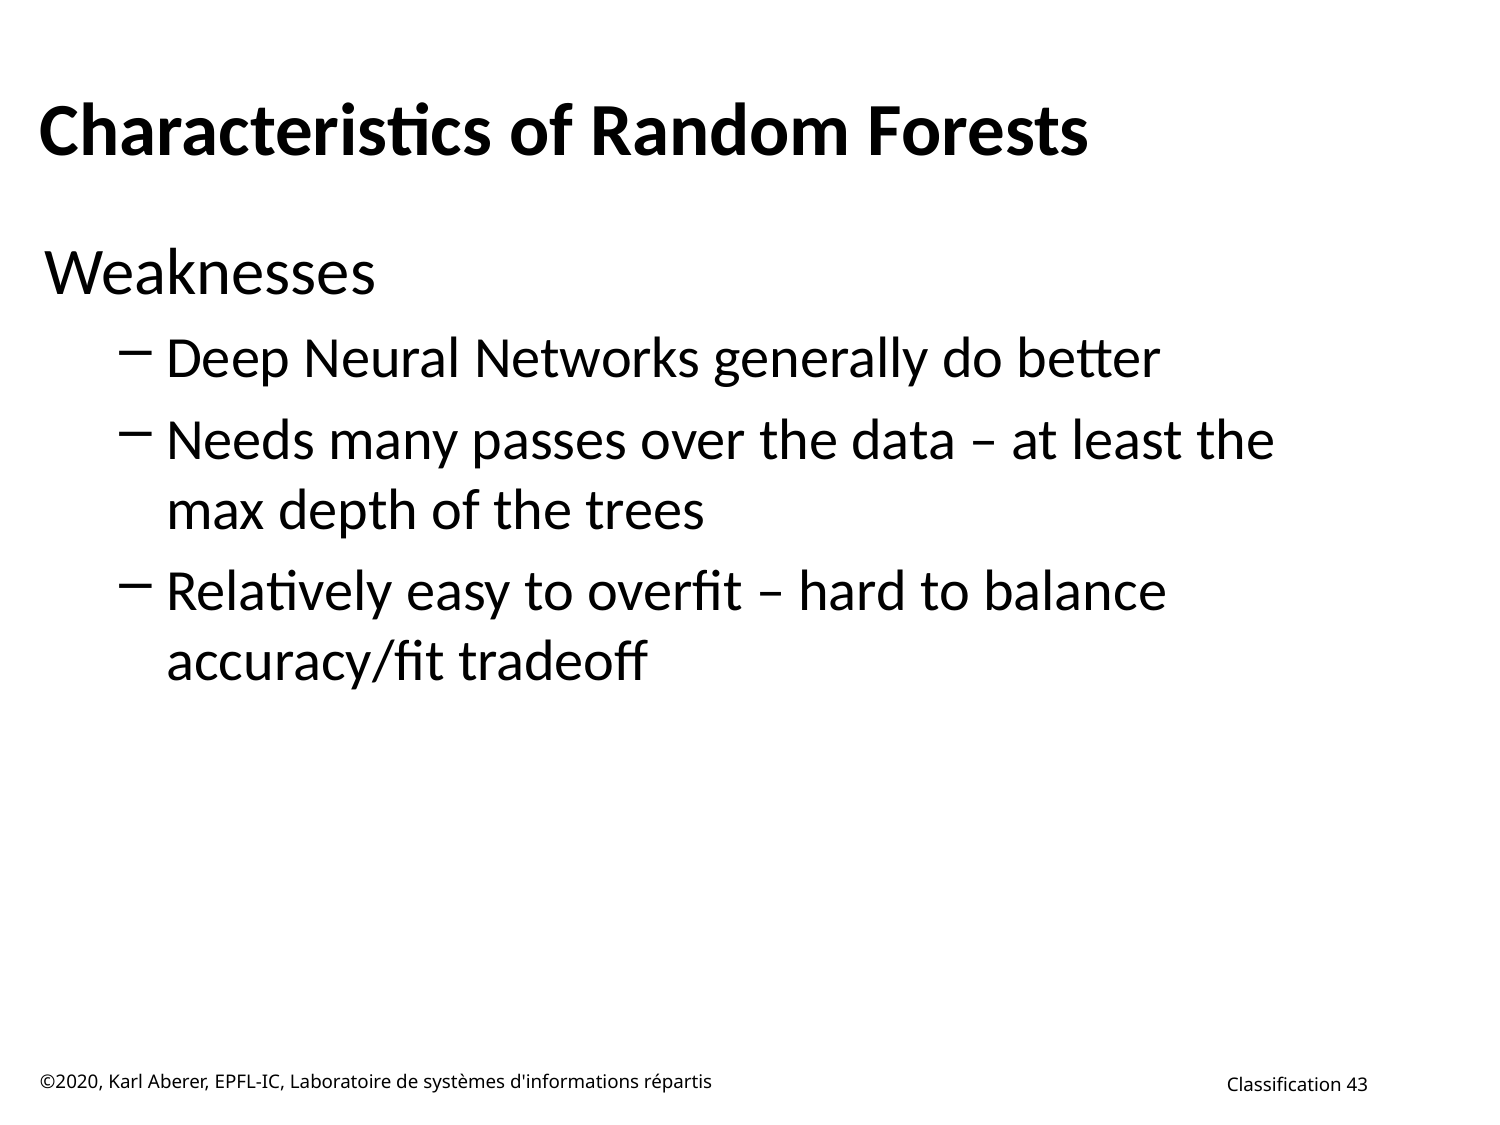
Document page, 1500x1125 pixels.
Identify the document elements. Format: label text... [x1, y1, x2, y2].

title Characteristics of Random Forests [24, 49, 1388, 201]
list Weaknesses Deep Neural Networks generally do better Needs many passes over the data – at least the max depth of the trees Relatively easy to overfit – hard to balance accuracy/fit tradeoff [29, 219, 1393, 1046]
footer ©2020, Karl Aberer, EPFL-IC, Laboratoire de systèmes d'informations répartis [24, 1062, 988, 1101]
